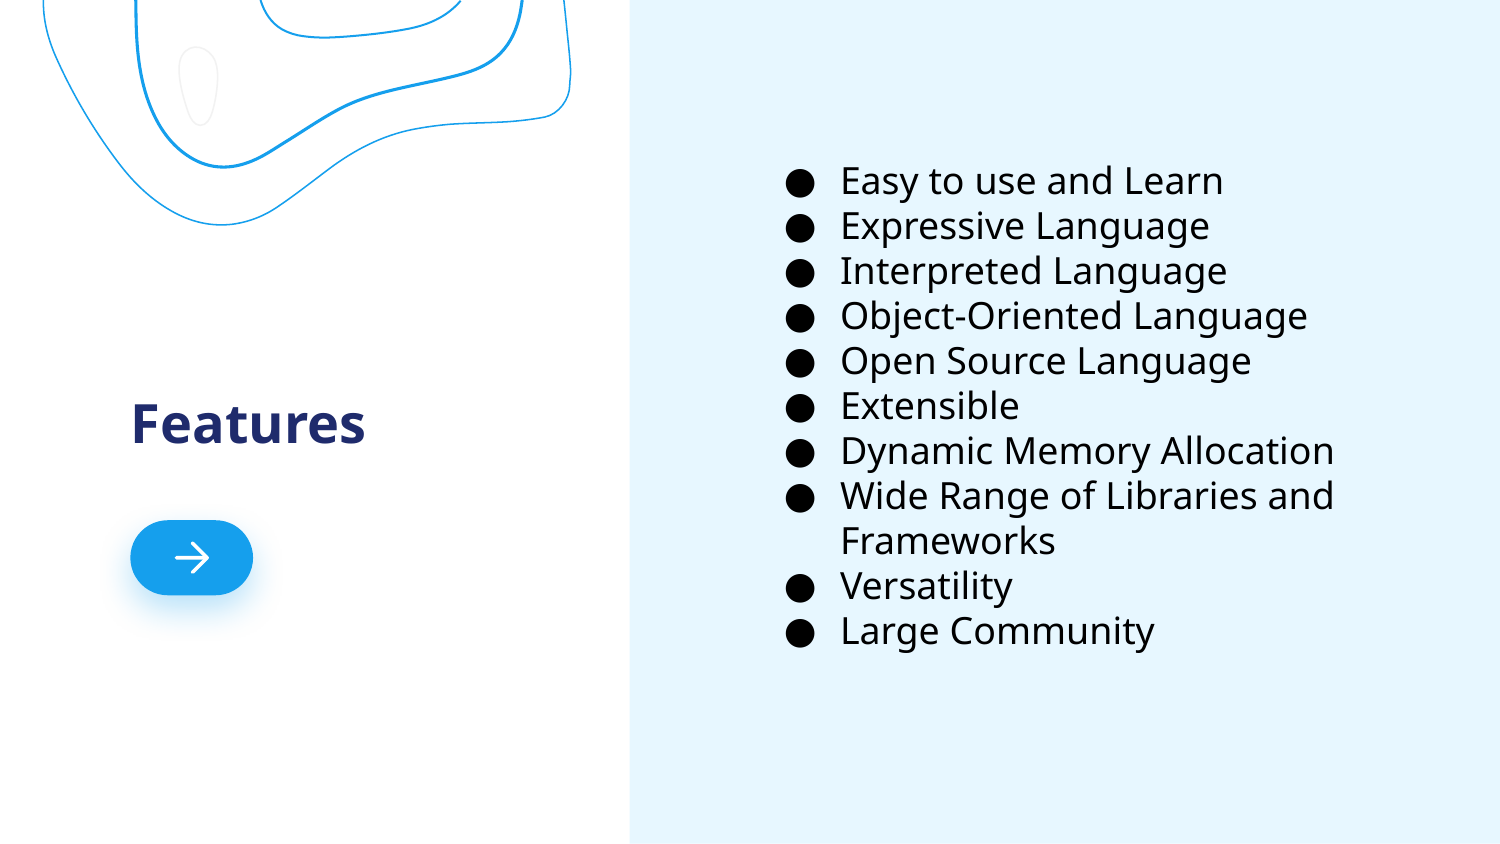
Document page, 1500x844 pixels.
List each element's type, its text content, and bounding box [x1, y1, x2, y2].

title Features [115, 300, 635, 544]
list Easy to use and Learn Expressive Language Interpreted Language Object-Oriented Language Open Source Language Extensible Dynamic Memory Allocation Wide Range of Libraries and Frameworks Versatility Large Community [750, 141, 1382, 702]
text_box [130, 519, 254, 596]
